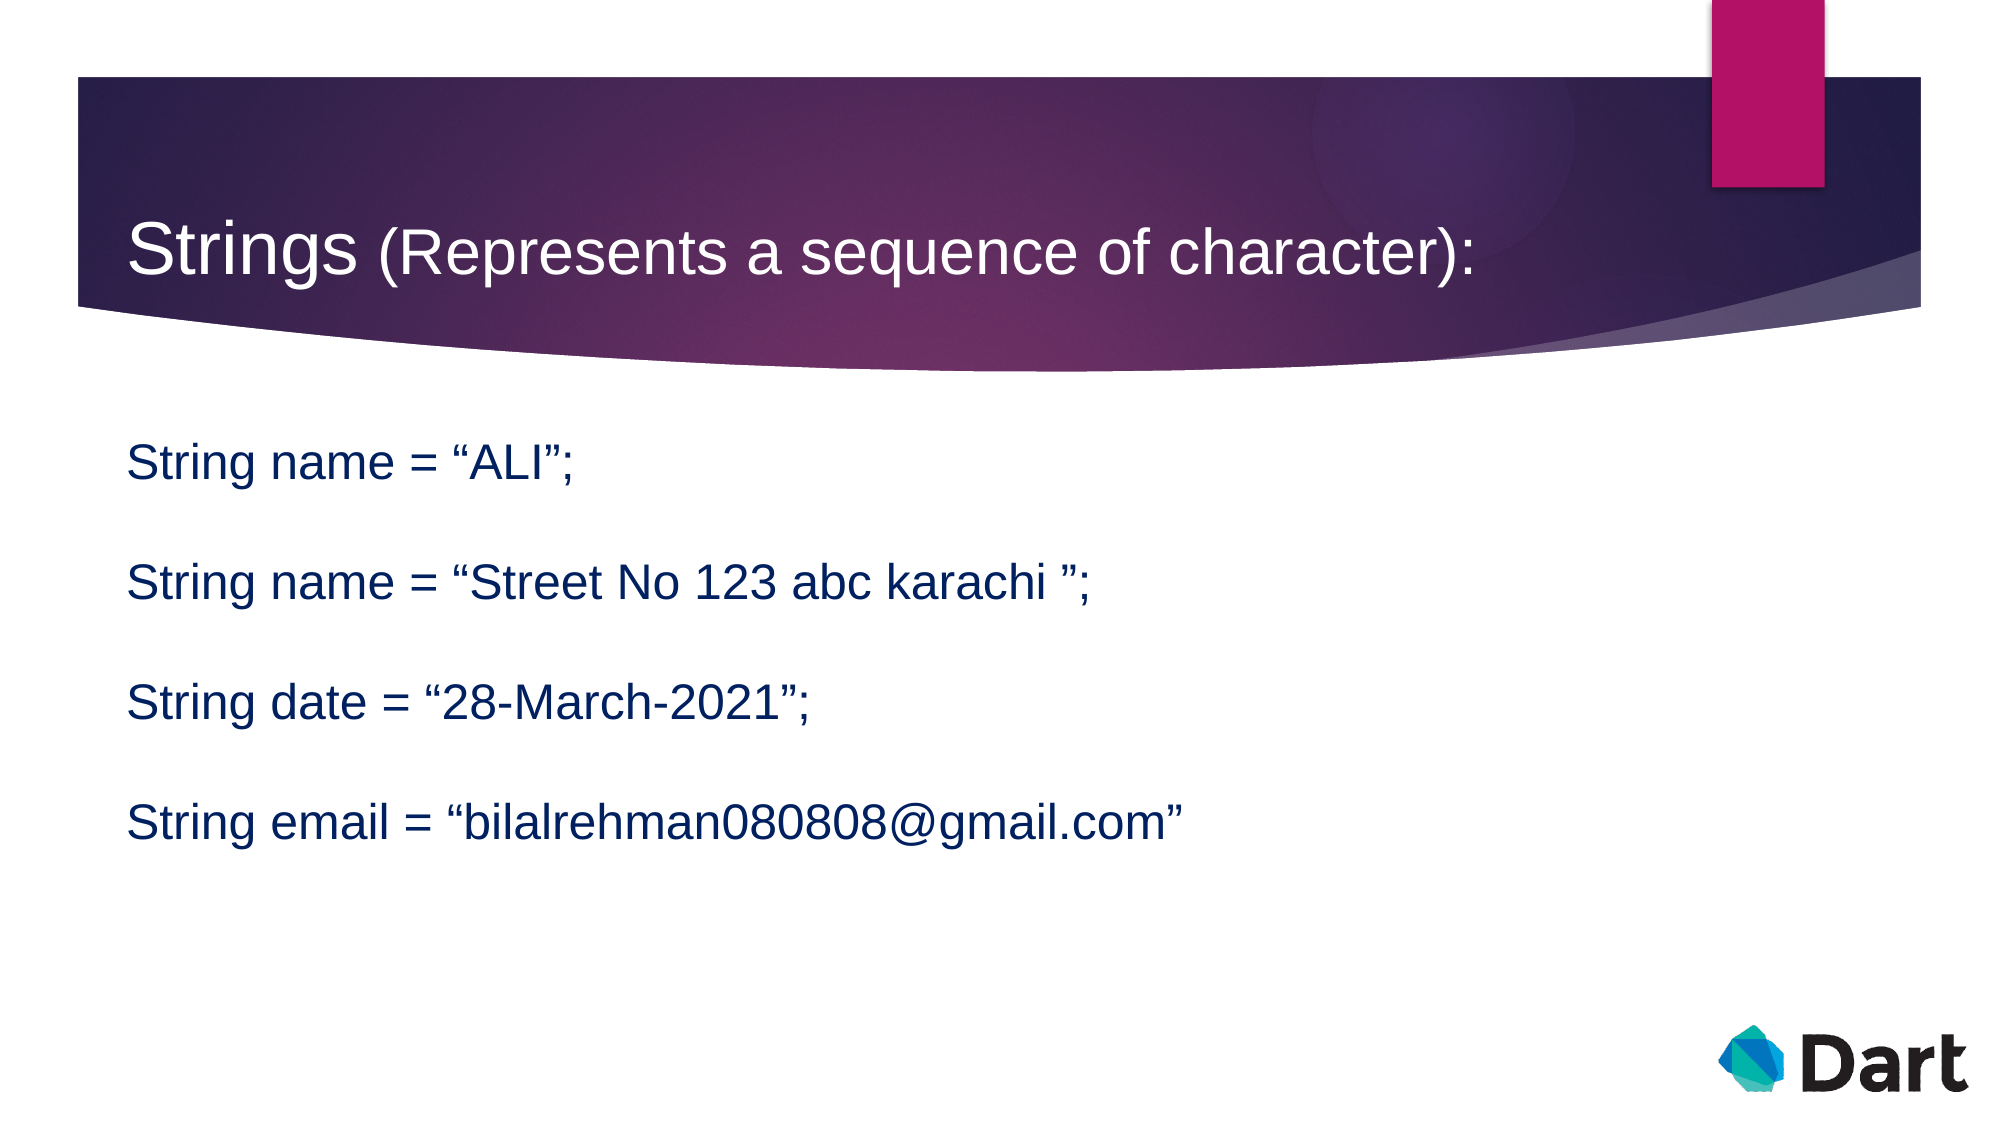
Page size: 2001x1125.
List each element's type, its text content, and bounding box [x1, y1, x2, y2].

picture [1715, 991, 1971, 1125]
title Strings (Represents a sequence of character): String name = “ALI”; String name = “Street No 123 abc karachi ”; String date = “28-March-2021”; String email = “bilalrehman080808@gmail.com” [111, 99, 1522, 1009]
